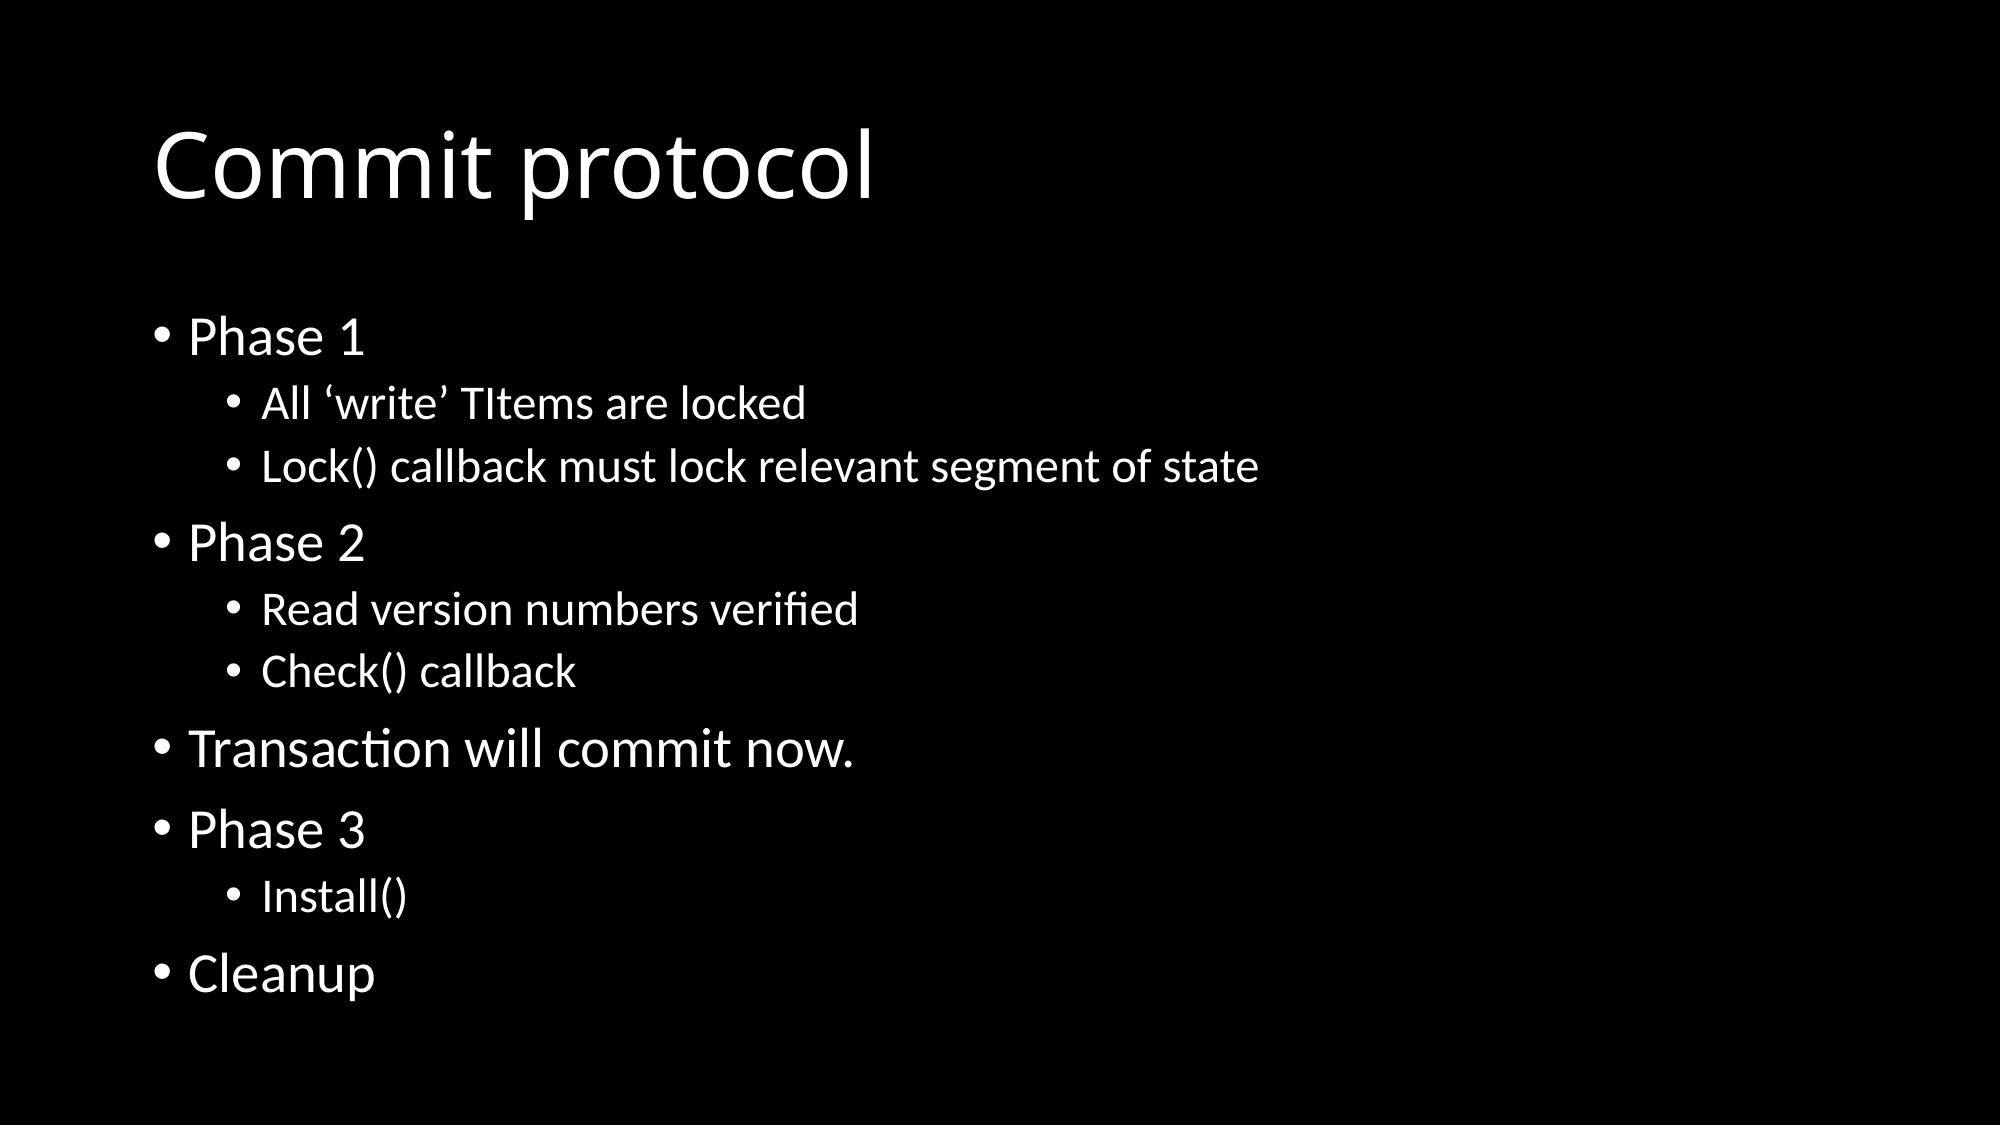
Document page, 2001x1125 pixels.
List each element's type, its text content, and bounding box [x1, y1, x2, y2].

title Commit protocol [137, 59, 1863, 278]
list Phase 1 All ‘write’ TItems are locked Lock() callback must lock relevant segment of state Phase 2 Read version numbers verified Check() callback Transaction will commit now. Phase 3 Install() Cleanup [137, 299, 1863, 1014]
